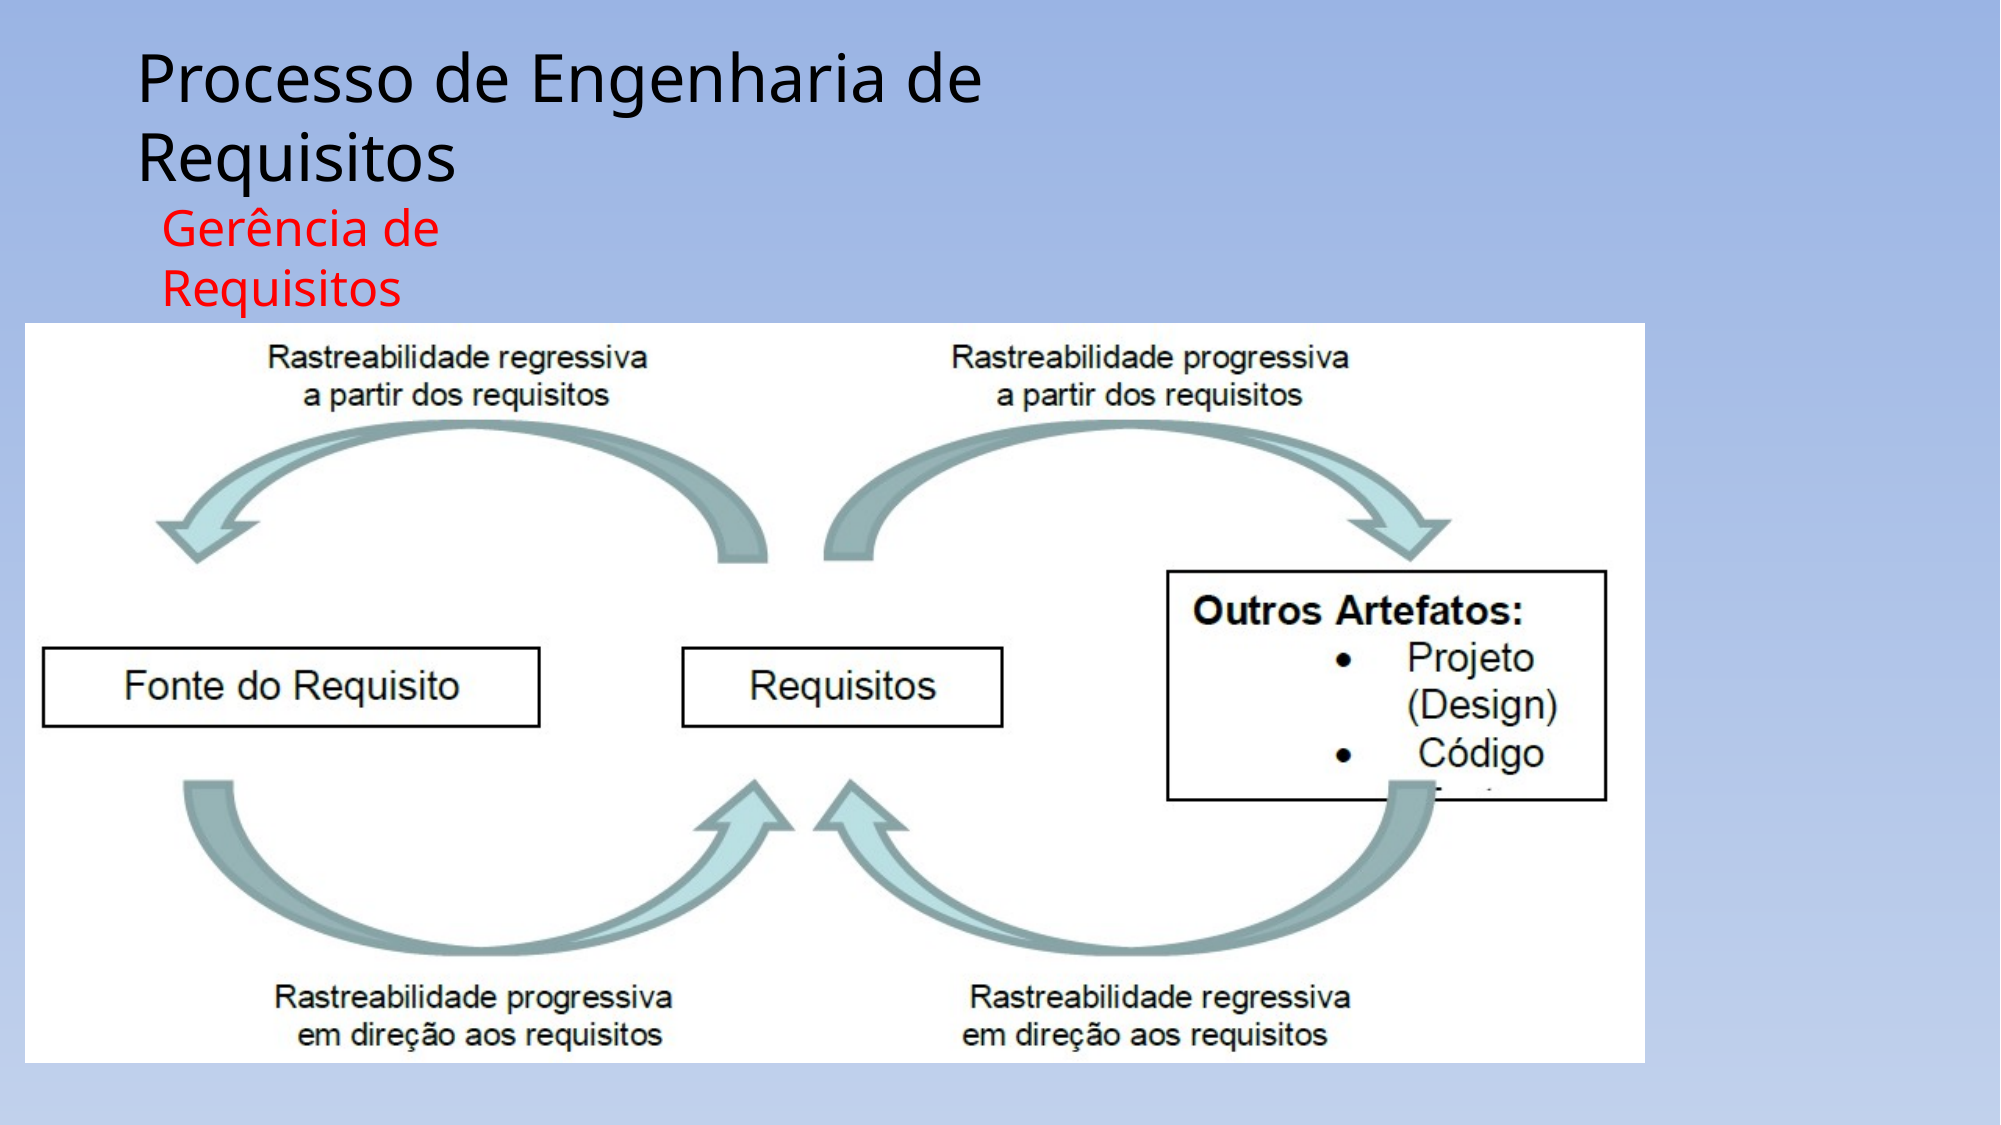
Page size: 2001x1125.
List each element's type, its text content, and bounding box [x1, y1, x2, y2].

text_box Gerência de Requisitos [159, 194, 675, 317]
picture [25, 323, 1645, 1063]
text_box Processo de Engenharia de Requisitos [134, 33, 1253, 196]
